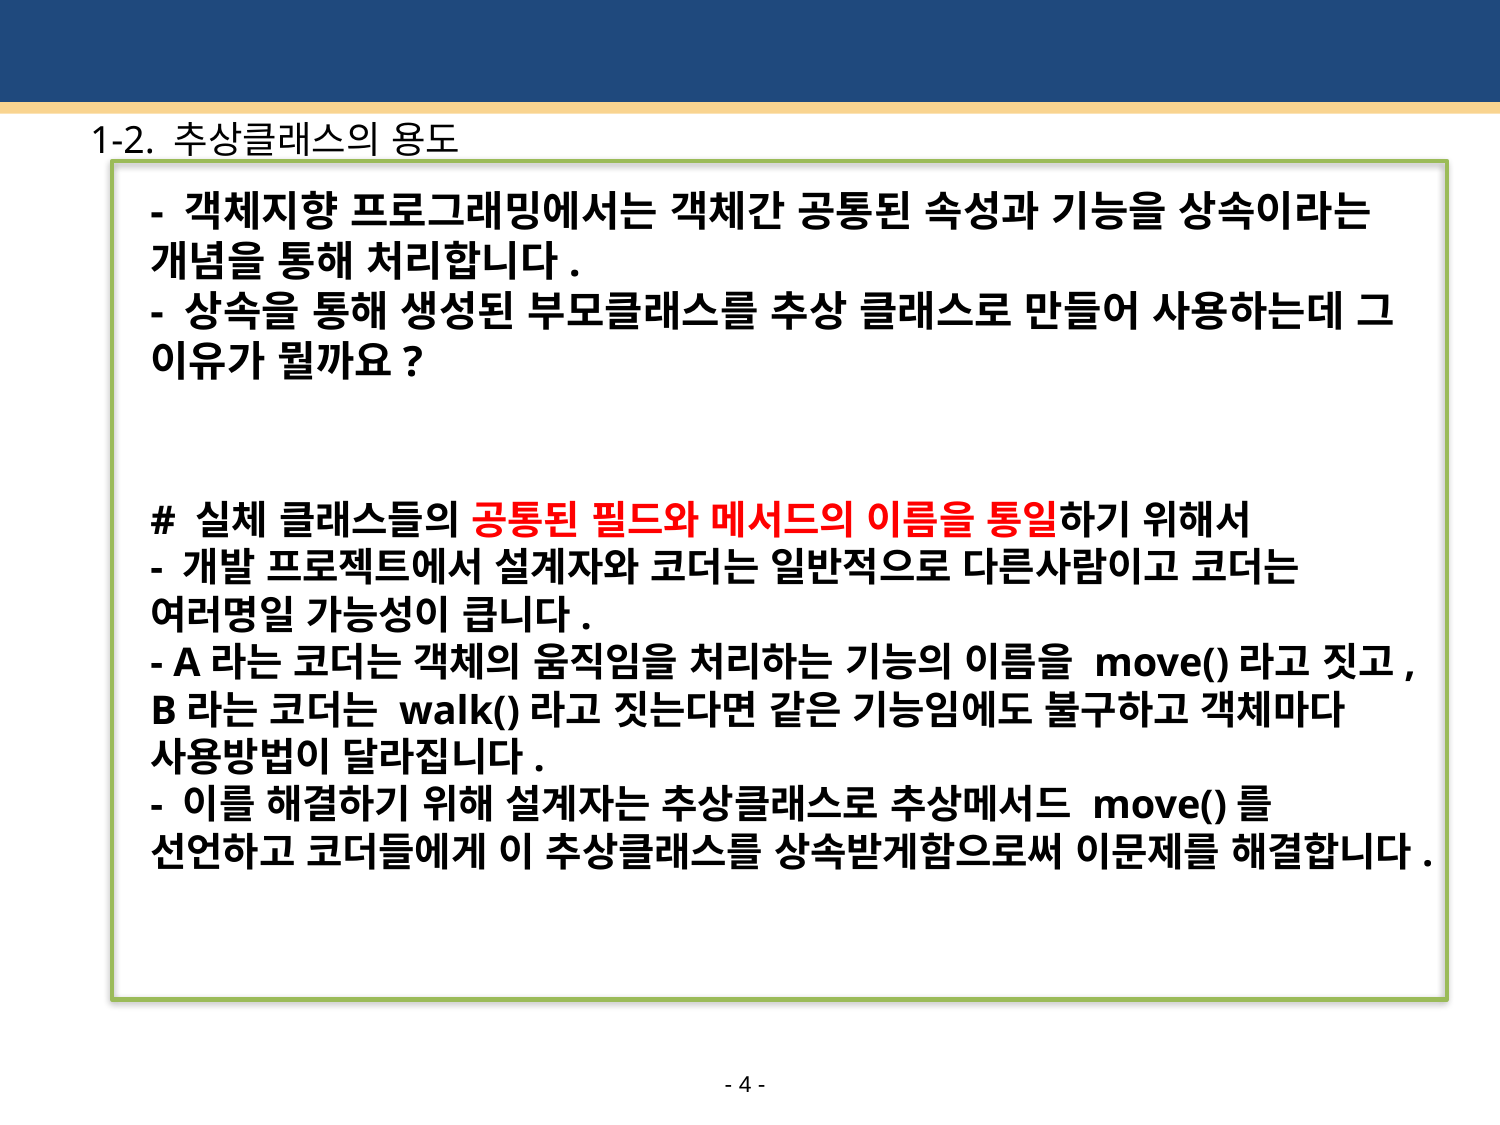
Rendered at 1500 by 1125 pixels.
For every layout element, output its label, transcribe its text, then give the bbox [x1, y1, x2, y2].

title 1-2. 추상클래스의 용도 [75, 45, 1425, 233]
text_box - 객체지향 프로그래밍에서는 객체간 공통된 속성과 기능을 상속이라는 개념을 통해 처리합니다. - 상속을 통해 생성된 부모클래스를 추상 클래스로 만들어 사용하는데 그 이유가 뭘까요? # 실체 클래스들의 공통된 필드와 메서드의 이름을 통일하기 위해서 - 개발 프로젝트에서 설계자와 코더는 일반적으로 다른사람이고 코더는 여러명일 가능성이 큽니다. - A라는 코더는 객체의 움직임을 처리하는 기능의 이름을 move()라고 짓고, B라는 코더는 walk()라고 짓는다면 같은 기능임에도 불구하고 객체마다 사용방법이 달라집니다. - 이를 해결하기 위해 설계자는 추상클래스로 추상메서드 move()를 선언하고 코더들에게 이 추상클래스를 상속받게함으로써 이문제를 해결합니다. [135, 177, 1435, 882]
text_box [112, 160, 1447, 1000]
